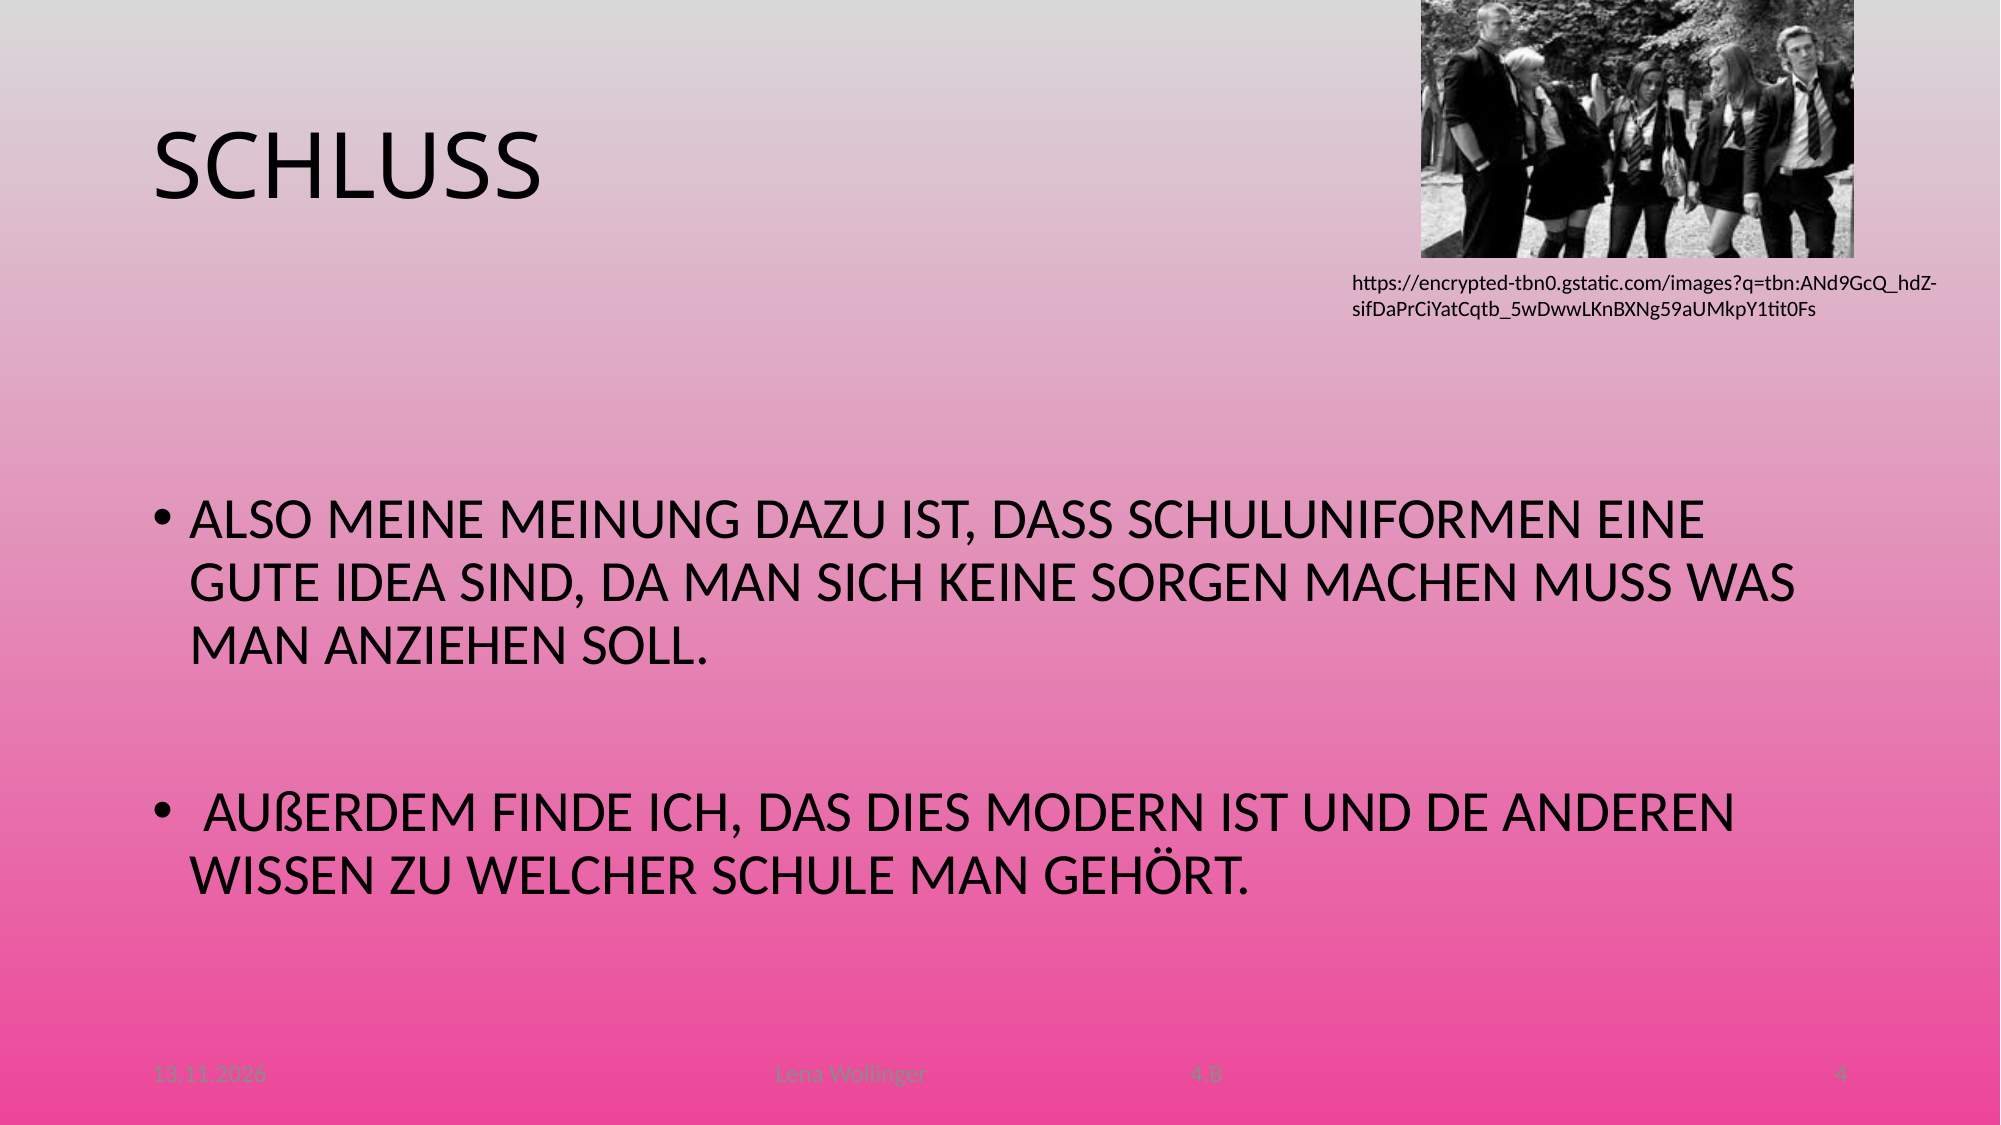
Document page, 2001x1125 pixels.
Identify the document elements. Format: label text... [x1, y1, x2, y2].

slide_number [137, 1042, 588, 1103]
title SCHLUSS [137, 59, 1863, 278]
footer Lena Wollinger 4.B [662, 1042, 1338, 1103]
slide_number 4 [1412, 1042, 1863, 1103]
picture [1421, 0, 1854, 258]
list ALSO MEINE MEINUNG DAZU IST, DASS SCHULUNIFORMEN EINE GUTE IDEA SIND, DA MAN SICH KEINE SORGEN MACHEN MUSS WAS MAN ANZIEHEN SOLL. AUßERDEM FINDE ICH, DAS DIES MODERN IST UND DE ANDEREN WISSEN ZU WELCHER SCHULE MAN GEHÖRT. [137, 389, 1863, 1014]
text_box https://encrypted-tbn0.gstatic.com/images?q=tbn:ANd9GcQ_hdZ-sifDaPrCiYatCqtb_5wDwwLKnBXNg59aUMkpY1tit0Fs [1337, 261, 1977, 329]
